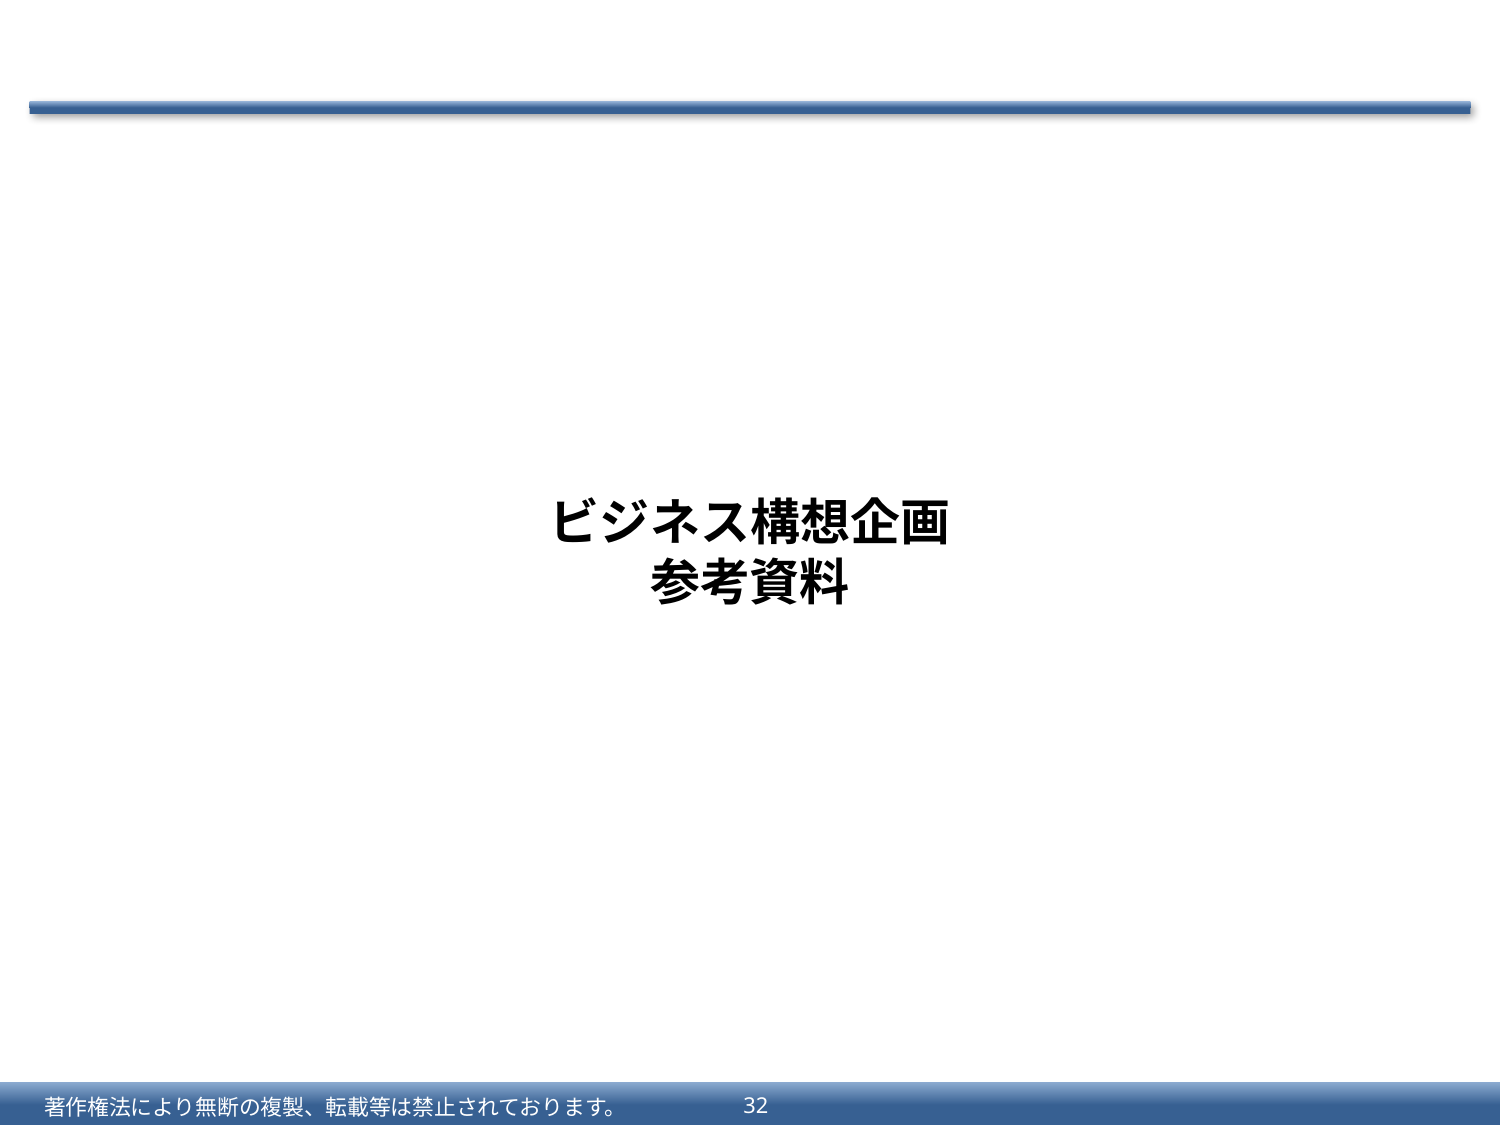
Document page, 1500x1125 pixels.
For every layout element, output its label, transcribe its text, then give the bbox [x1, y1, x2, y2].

text_box ビジネス構想企画 参考資料 [0, 420, 1500, 681]
